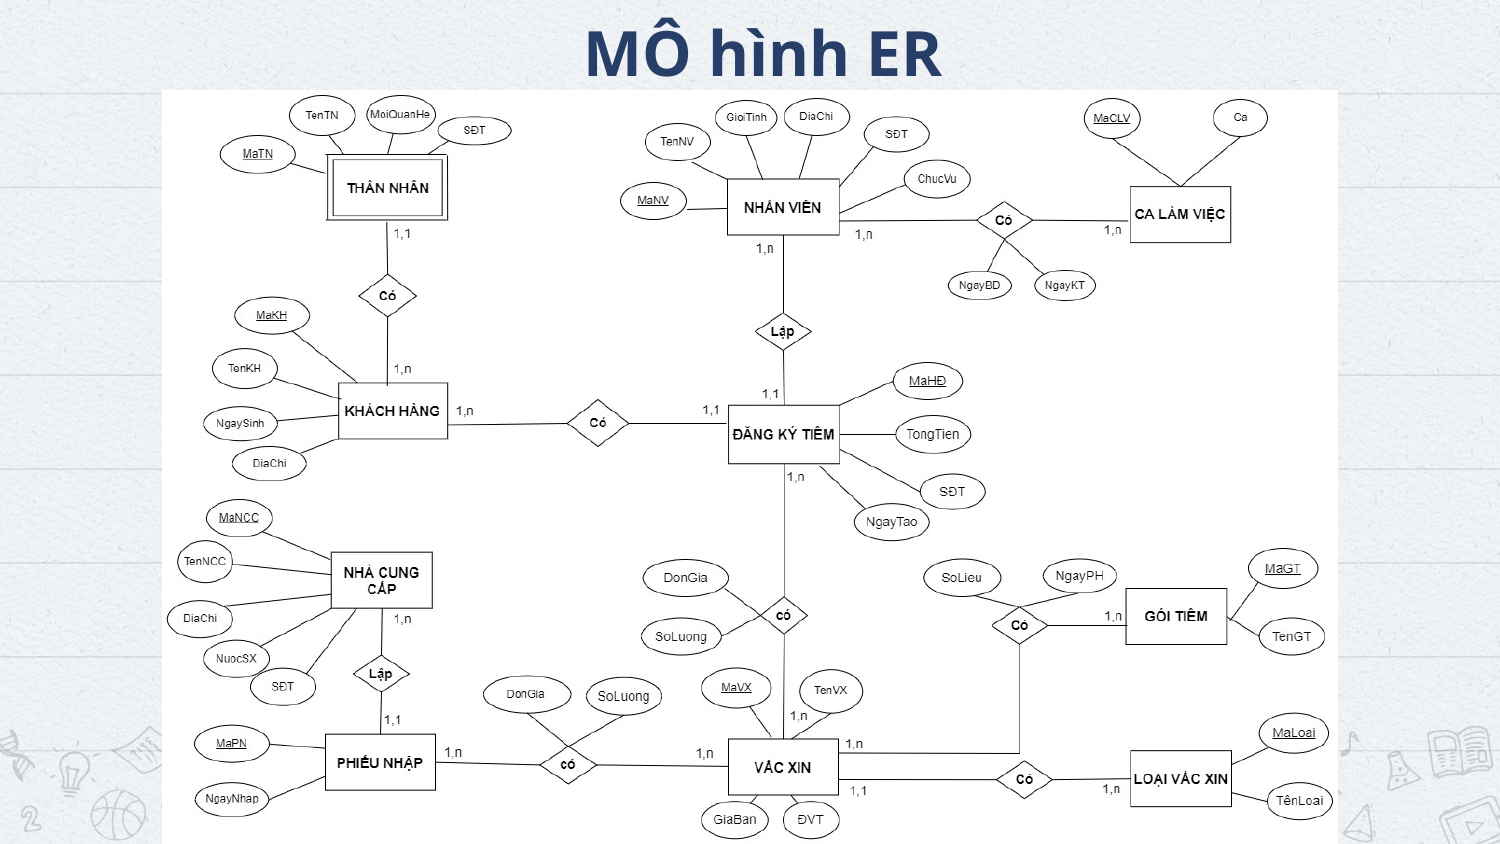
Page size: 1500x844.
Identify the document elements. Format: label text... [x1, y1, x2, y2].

picture [0, 0, 1500, 844]
title MÔ hình ER [181, 0, 1345, 91]
